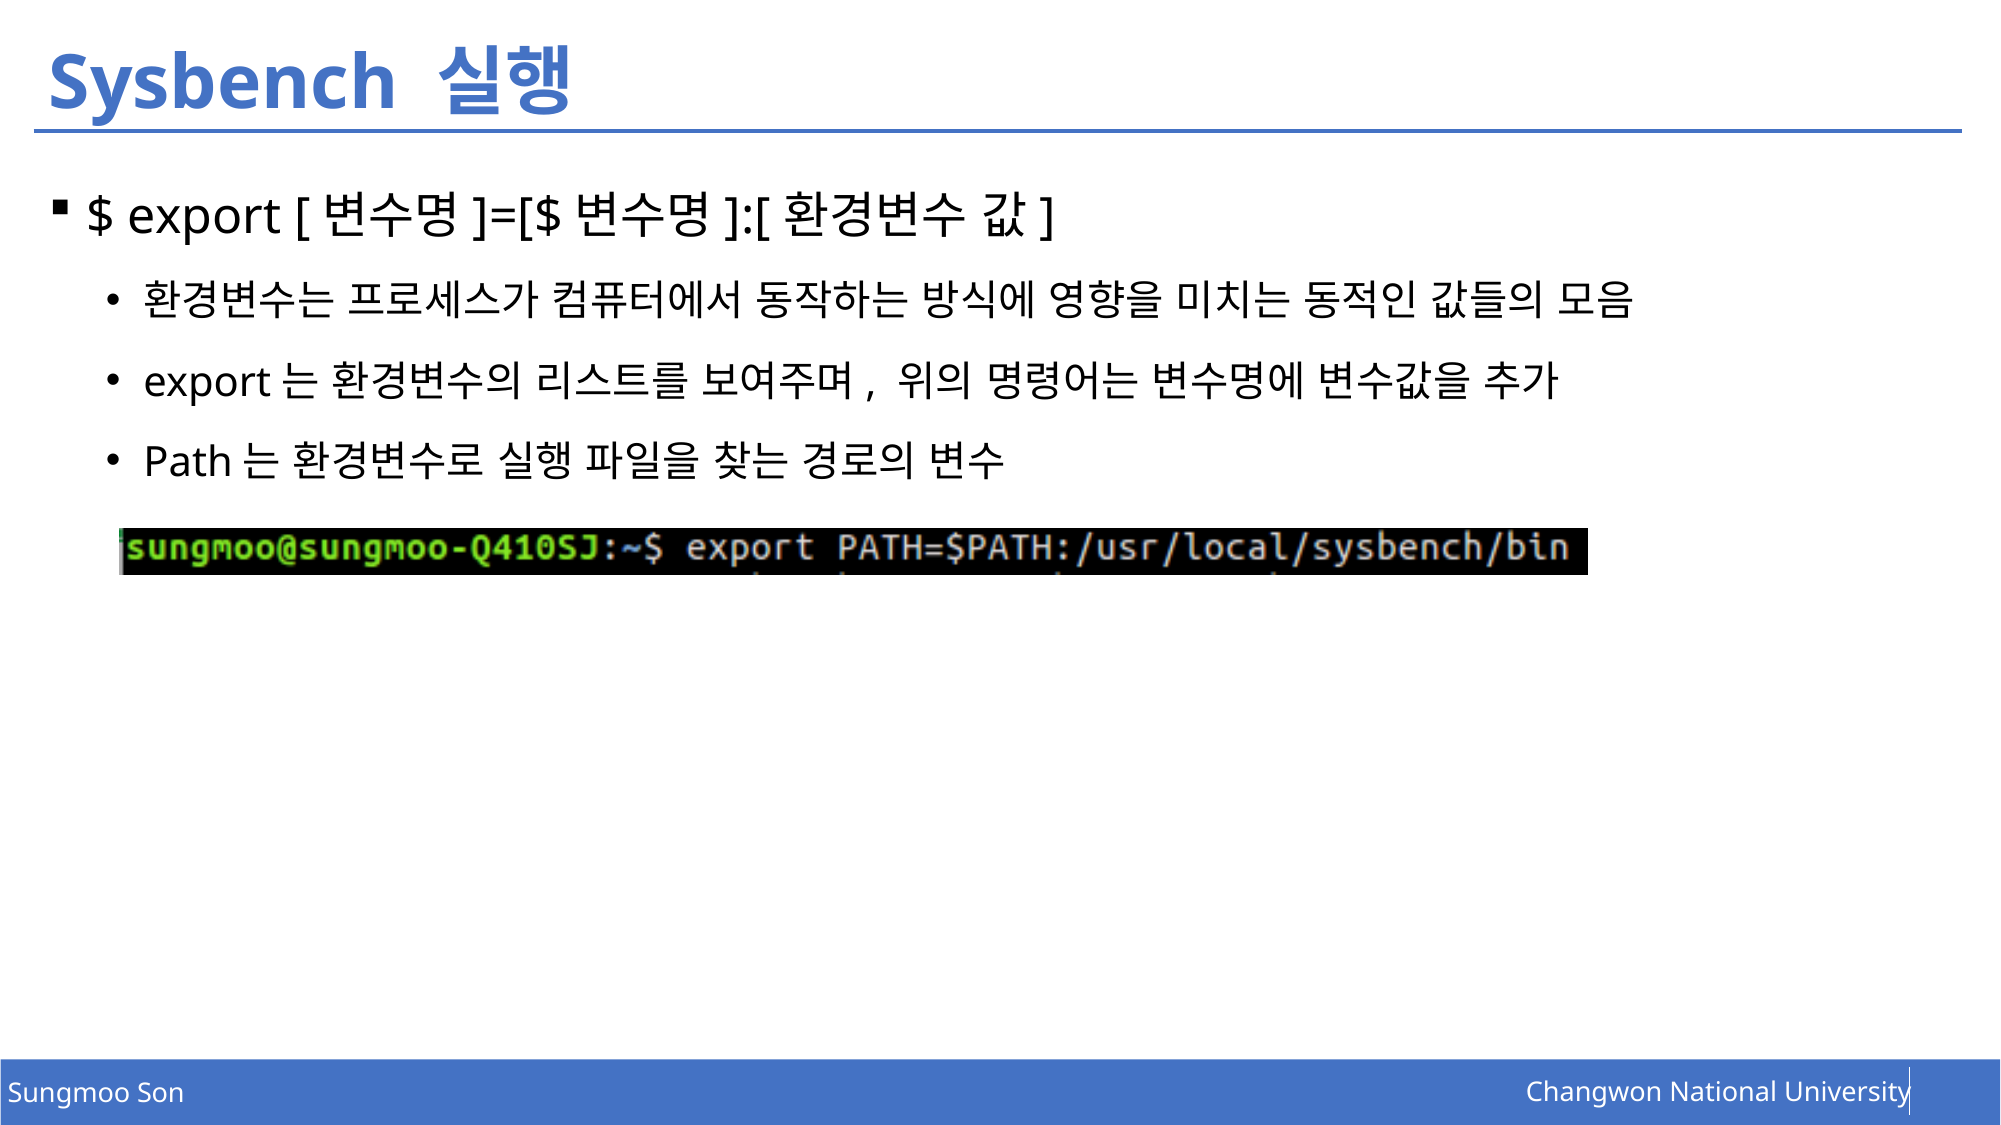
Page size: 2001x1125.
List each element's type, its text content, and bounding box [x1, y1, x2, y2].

picture [119, 528, 1588, 575]
title Sysbench 실행 [33, 27, 1963, 143]
list $ export [변수명]=[$변수명]:[환경변수 값] 환경변수는 프로세스가 컴퓨터에서 동작하는 방식에 영향을 미치는 동적인 값들의 모음 export는 환경변수의 리스트를 보여주며, 위의 명령어는 변수명에 변수값을 추가 Path는 환경변수로 실행 파일을 찾는 경로의 변수 [33, 152, 1963, 997]
